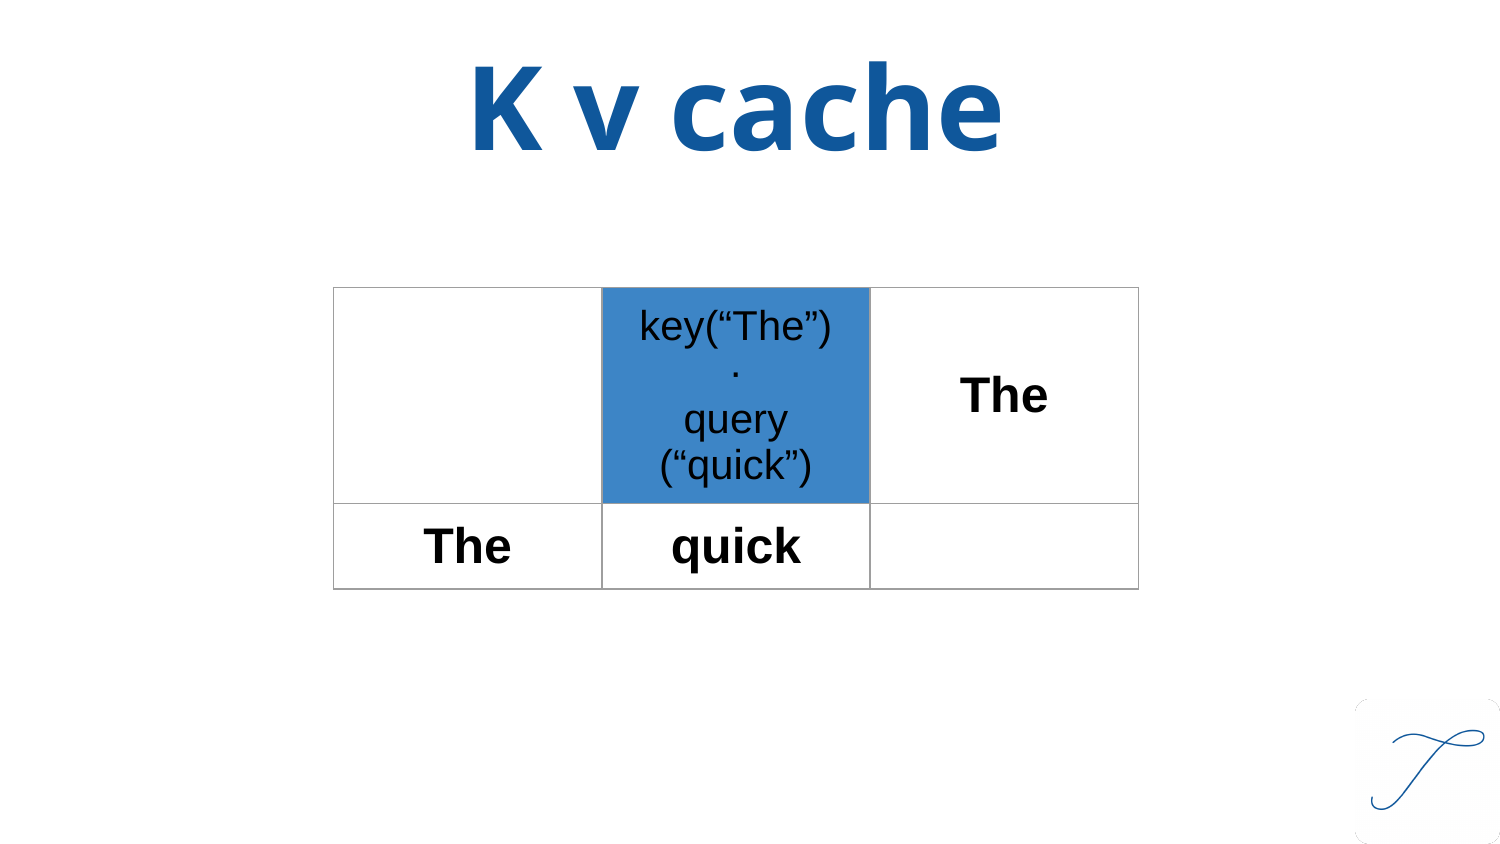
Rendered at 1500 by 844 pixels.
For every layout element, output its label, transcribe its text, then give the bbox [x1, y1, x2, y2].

picture [1355, 699, 1500, 844]
table_header [334, 288, 601, 503]
table_header key(“The”) · query (“quick”) [603, 288, 869, 503]
table_cell [871, 504, 1138, 588]
table_cell The [334, 504, 601, 588]
table_cell quick [603, 504, 869, 588]
title K v cache [89, 18, 1383, 145]
table_header The [871, 288, 1138, 503]
